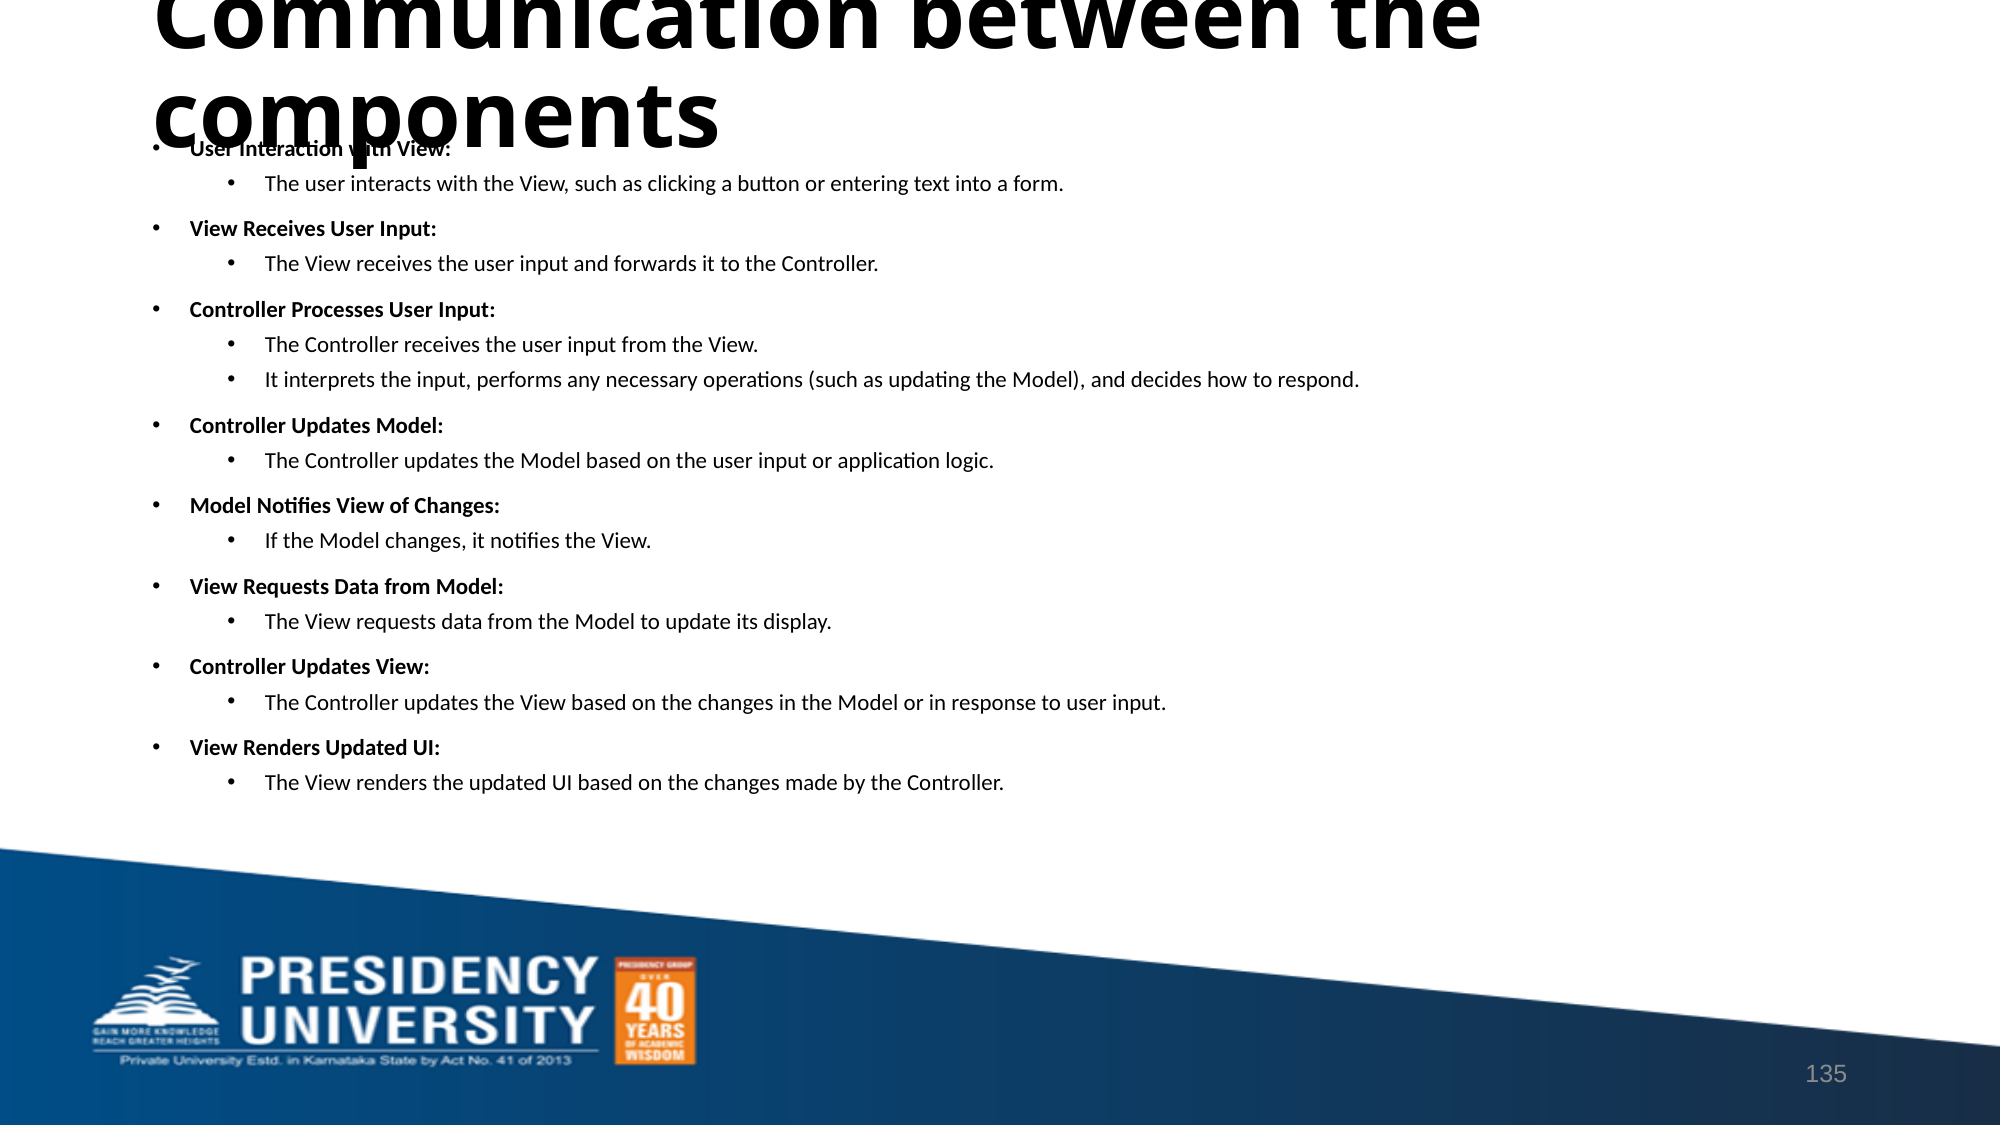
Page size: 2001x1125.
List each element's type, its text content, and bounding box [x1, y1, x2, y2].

list User Interaction with View: The user interacts with the View, such as clicking a button or entering text into a form. View Receives User Input: The View receives the user input and forwards it to the Controller. Controller Processes User Input: The Controller receives the user input from the View. It interprets the input, performs any necessary operations (such as updating the Model), and decides how to respond. Controller Updates Model: The Controller updates the Model based on the user input or application logic. Model Notifies View of Changes: If the Model changes, it notifies the View. View Requests Data from Model: The View requests data from the Model to update its display. Controller Updates View: The Controller updates the View based on the changes in the Model or in response to user input. View Renders Updated UI: The View renders the updated UI based on the changes made by the Controller. [137, 128, 1863, 1014]
slide_number 135 [1412, 1042, 1863, 1103]
title Communication between the components [137, 59, 1863, 128]
picture [0, 845, 2000, 1125]
